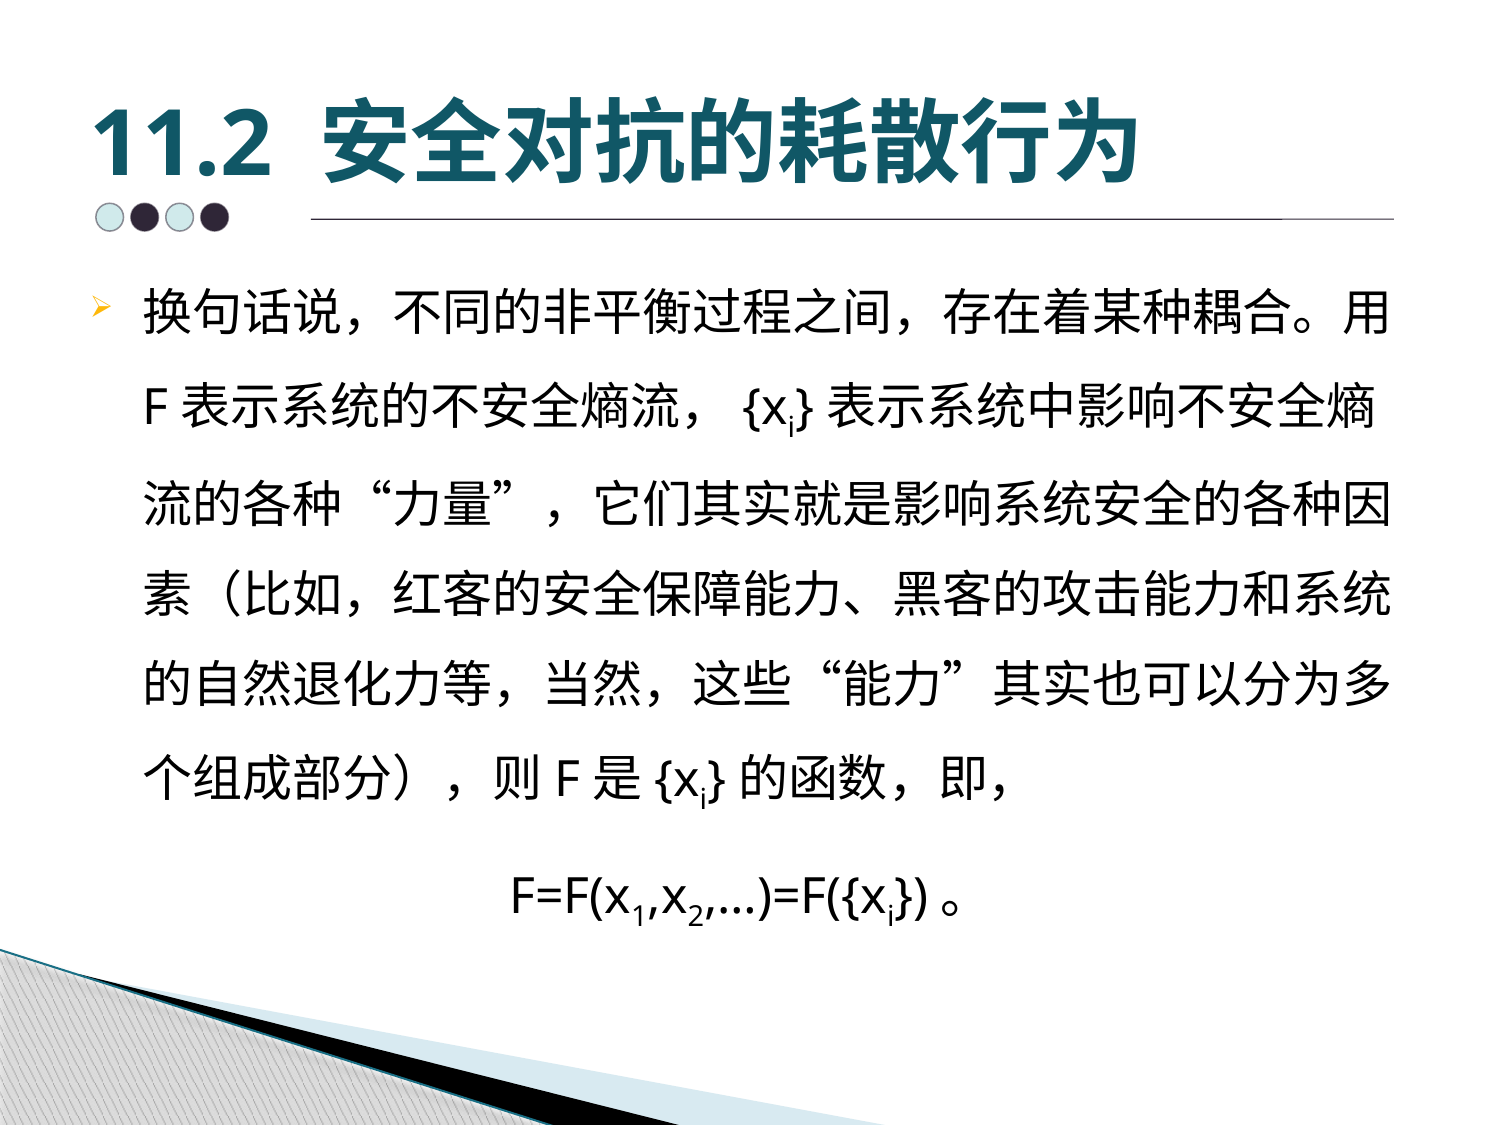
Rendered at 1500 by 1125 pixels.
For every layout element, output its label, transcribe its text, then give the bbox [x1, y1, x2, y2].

title 11.2 安全对抗的耗散行为 [75, 45, 1425, 233]
list 换句话说，不同的非平衡过程之间，存在着某种耦合。用F表示系统的不安全熵流，{xi}表示系统中影响不安全熵流的各种“力量”，它们其实就是影响系统安全的各种因素（比如，红客的安全保障能力、黑客的攻击能力和系统的自然退化力等，当然，这些“能力”其实也可以分为多个组成部分），则F是{xi}的函数，即， F=F(x1,x2,…)=F({xi})。 [75, 243, 1425, 986]
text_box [95, 203, 229, 232]
